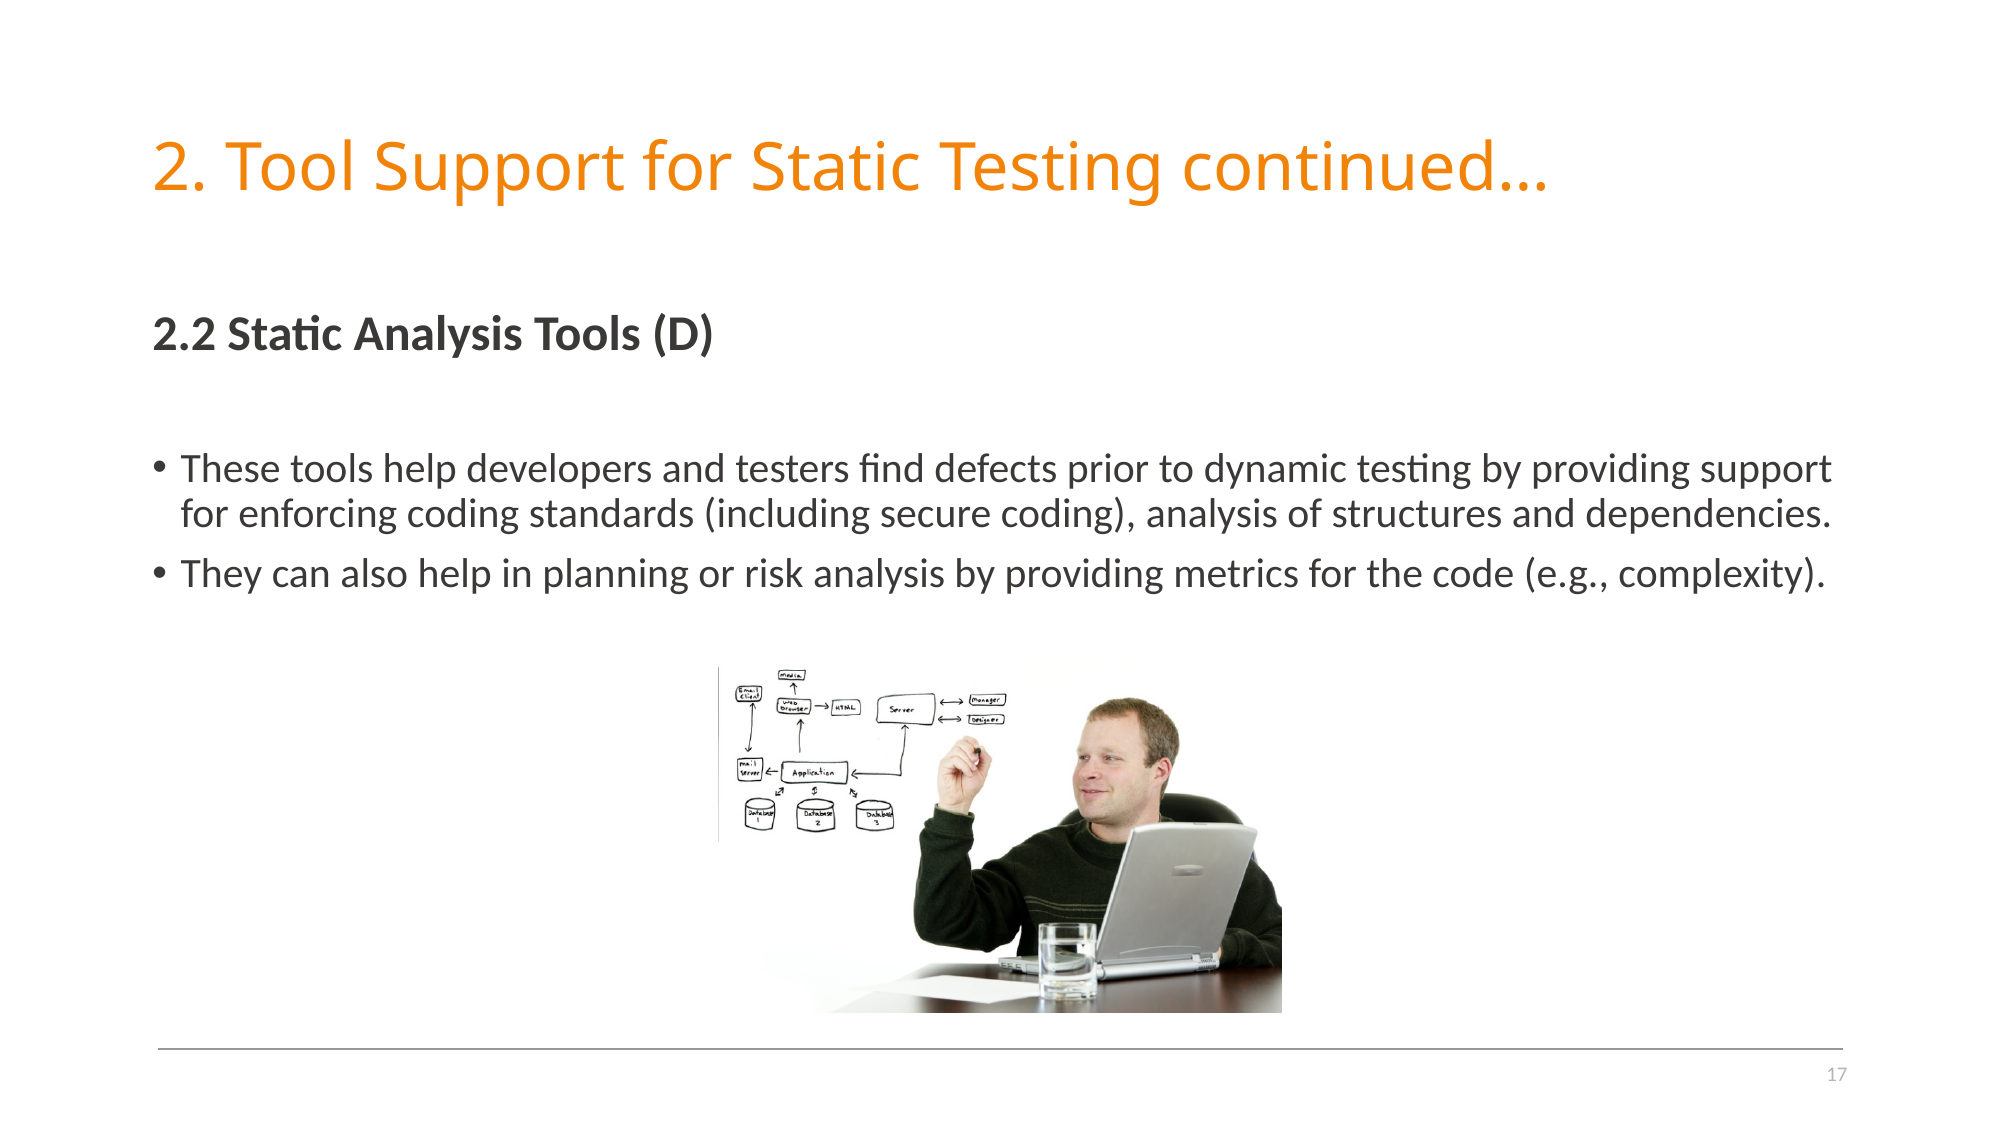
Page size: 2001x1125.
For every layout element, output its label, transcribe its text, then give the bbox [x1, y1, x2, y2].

picture [718, 636, 1283, 1013]
title 2. Tool Support for Static Testing continued… [137, 59, 1863, 278]
slide_number 17 [1412, 1042, 1863, 1103]
list 2.2 Static Analysis Tools (D) These tools help developers and testers find defects prior to dynamic testing by providing support for enforcing coding standards (including secure coding), analysis of structures and dependencies. They can also help in planning or risk analysis by providing metrics for the code (e.g., complexity). [137, 299, 1863, 1014]
